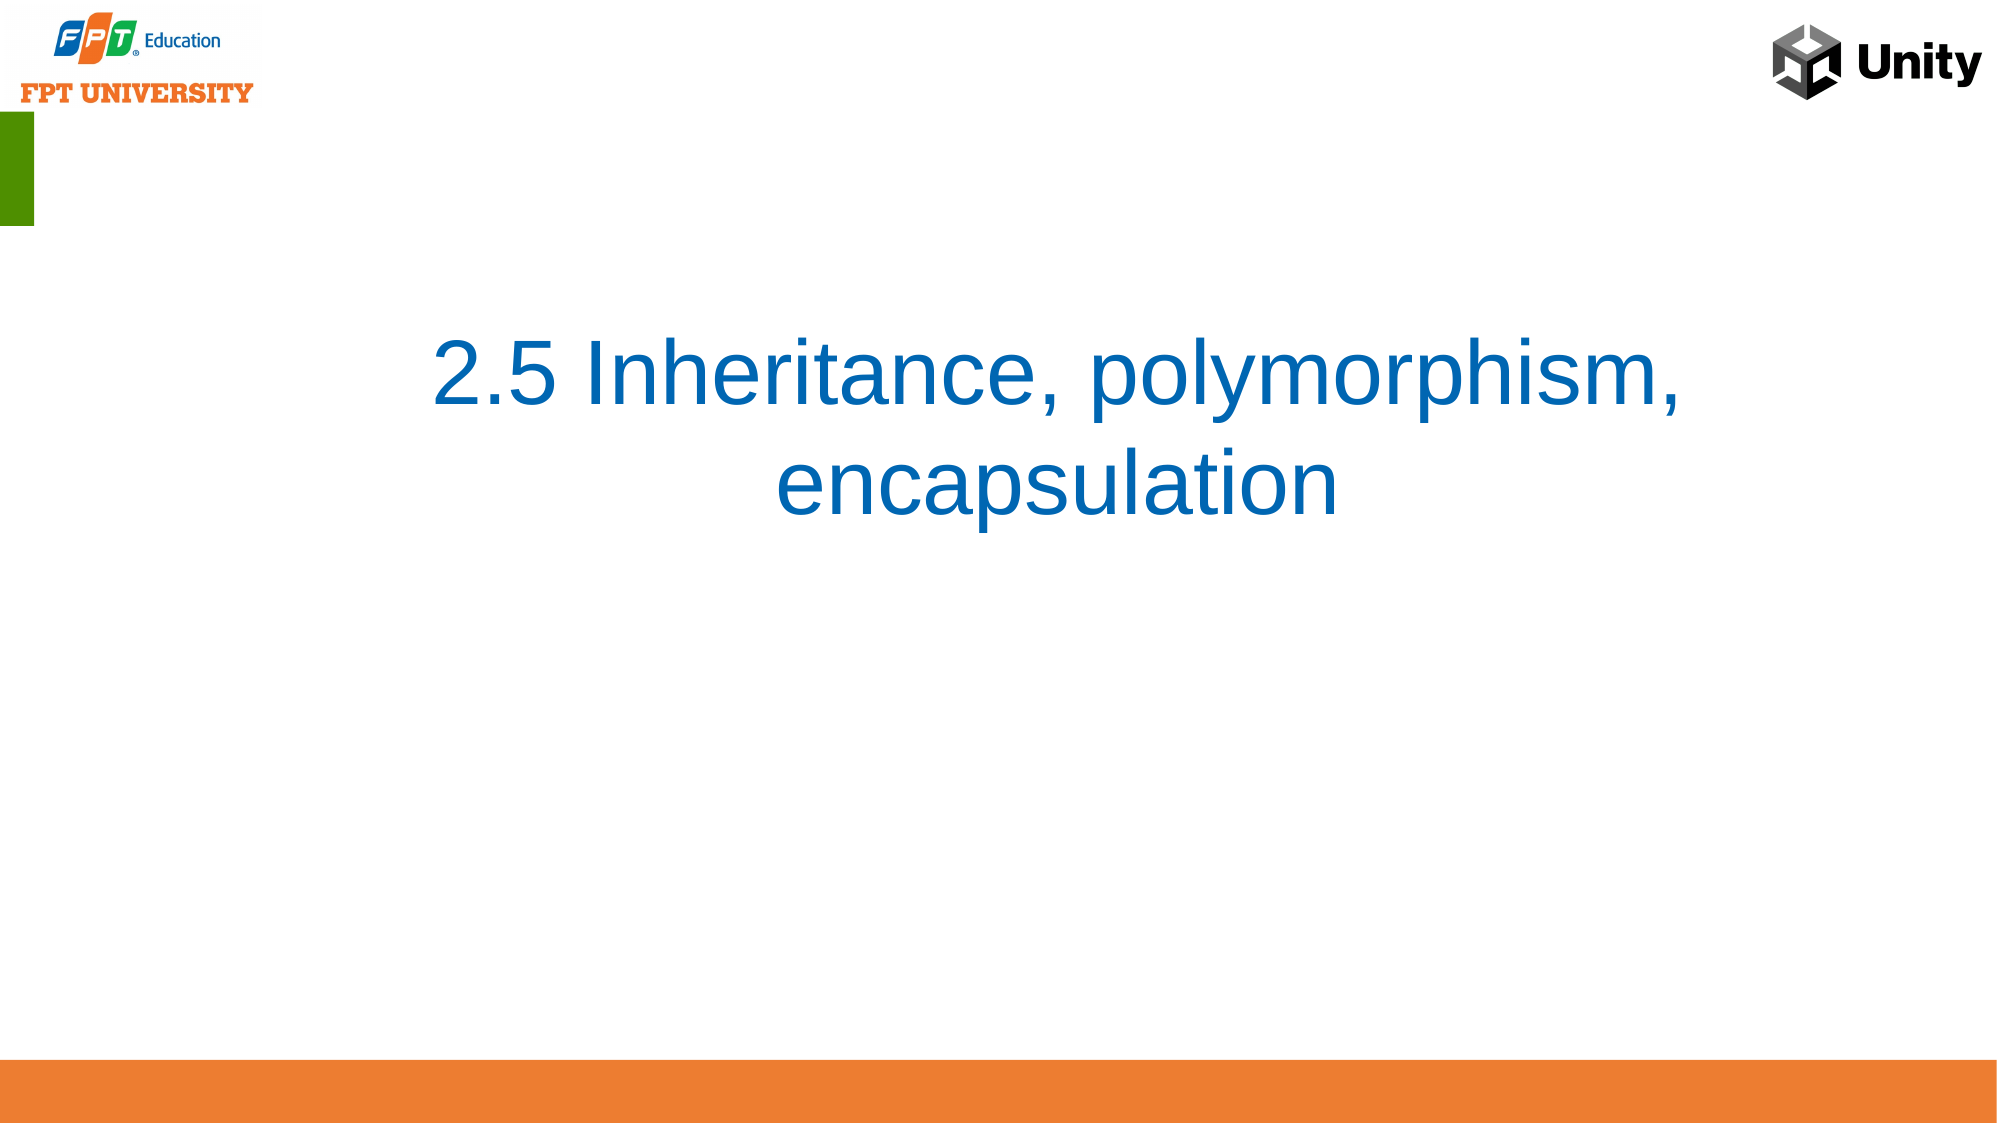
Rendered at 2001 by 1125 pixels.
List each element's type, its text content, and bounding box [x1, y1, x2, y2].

picture [4, 4, 262, 108]
picture [1765, 0, 1991, 125]
text_box 2.5 Inheritance, polymorphism, encapsulation [284, 381, 1833, 541]
